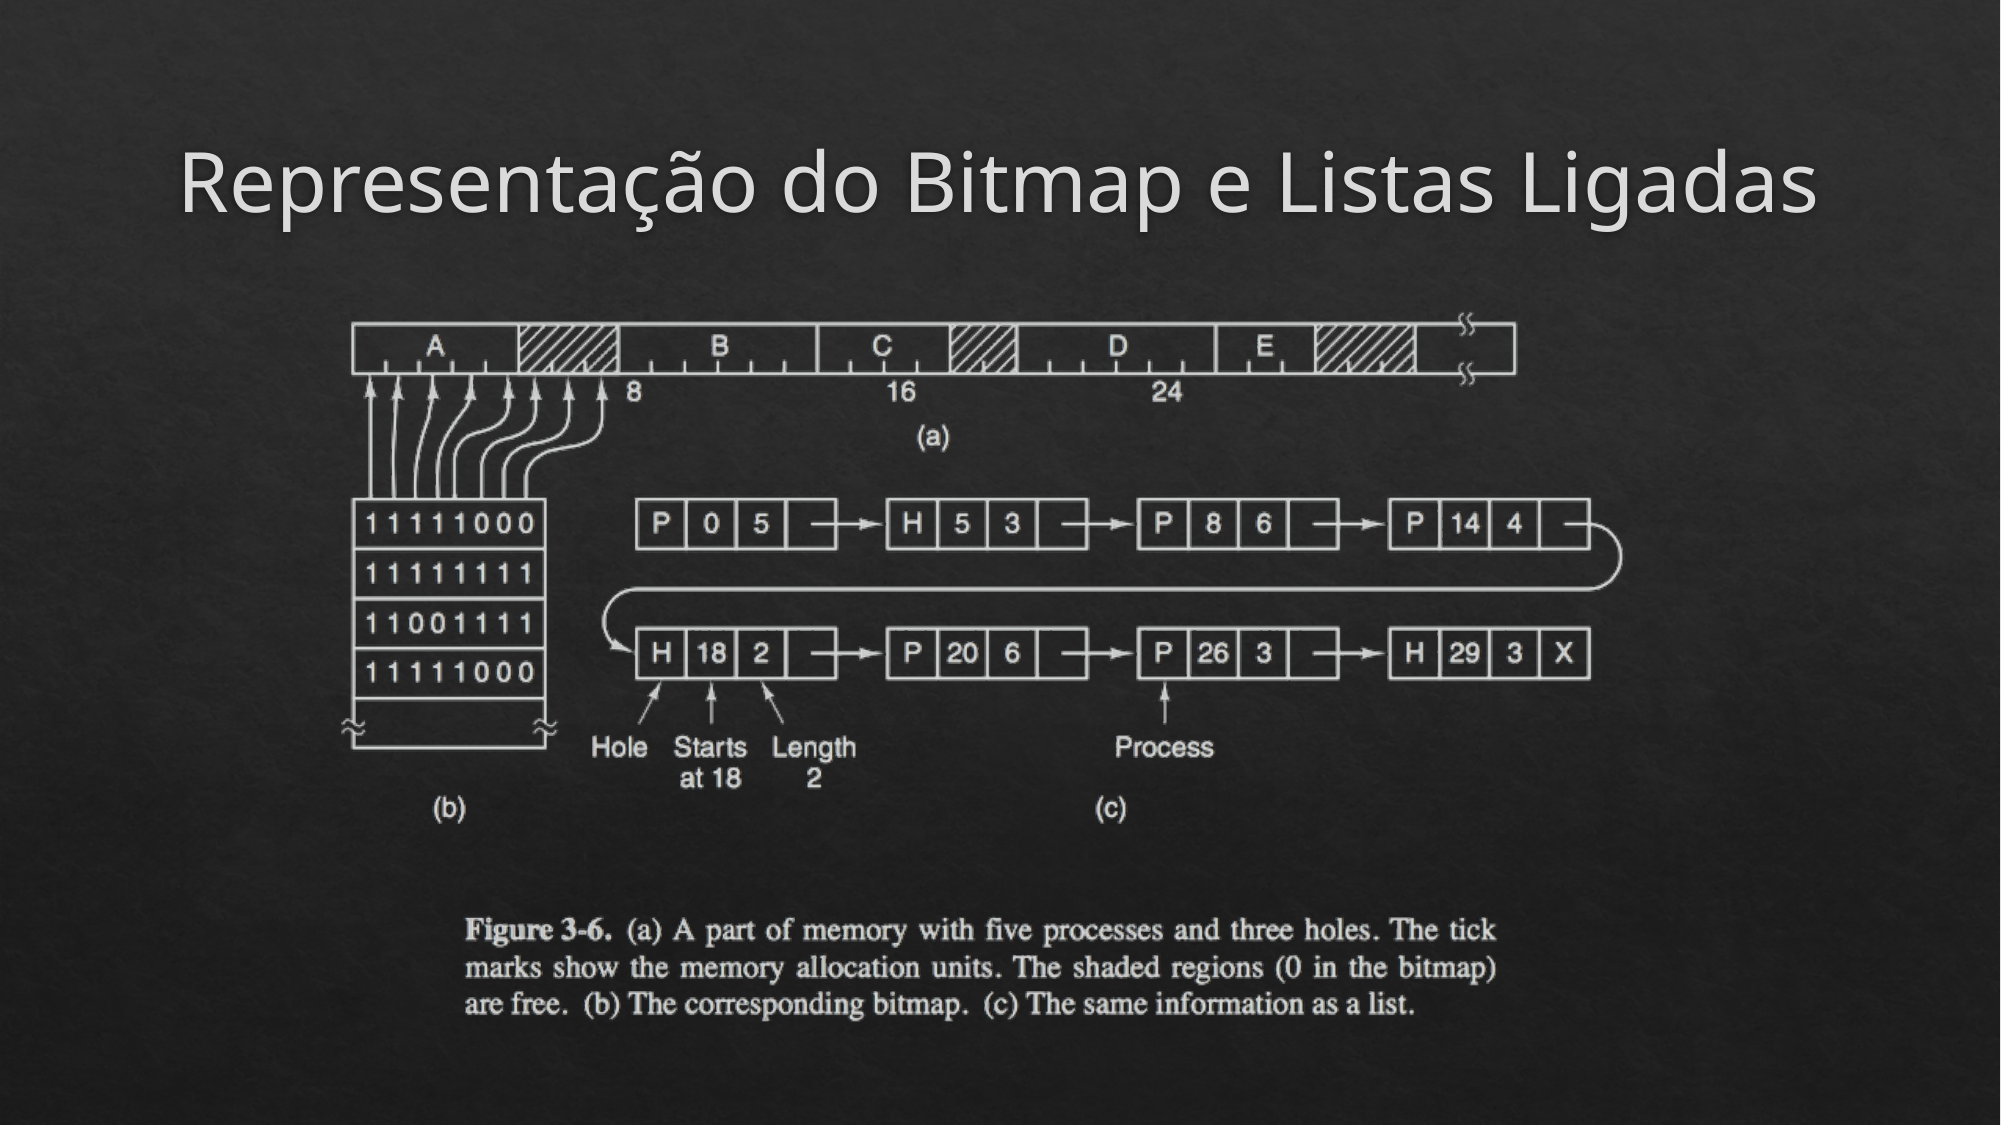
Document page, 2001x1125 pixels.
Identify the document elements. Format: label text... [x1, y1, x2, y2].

title Representação do Bitmap e Listas Ligadas [149, 99, 1849, 260]
picture [0, 0, 2001, 1125]
